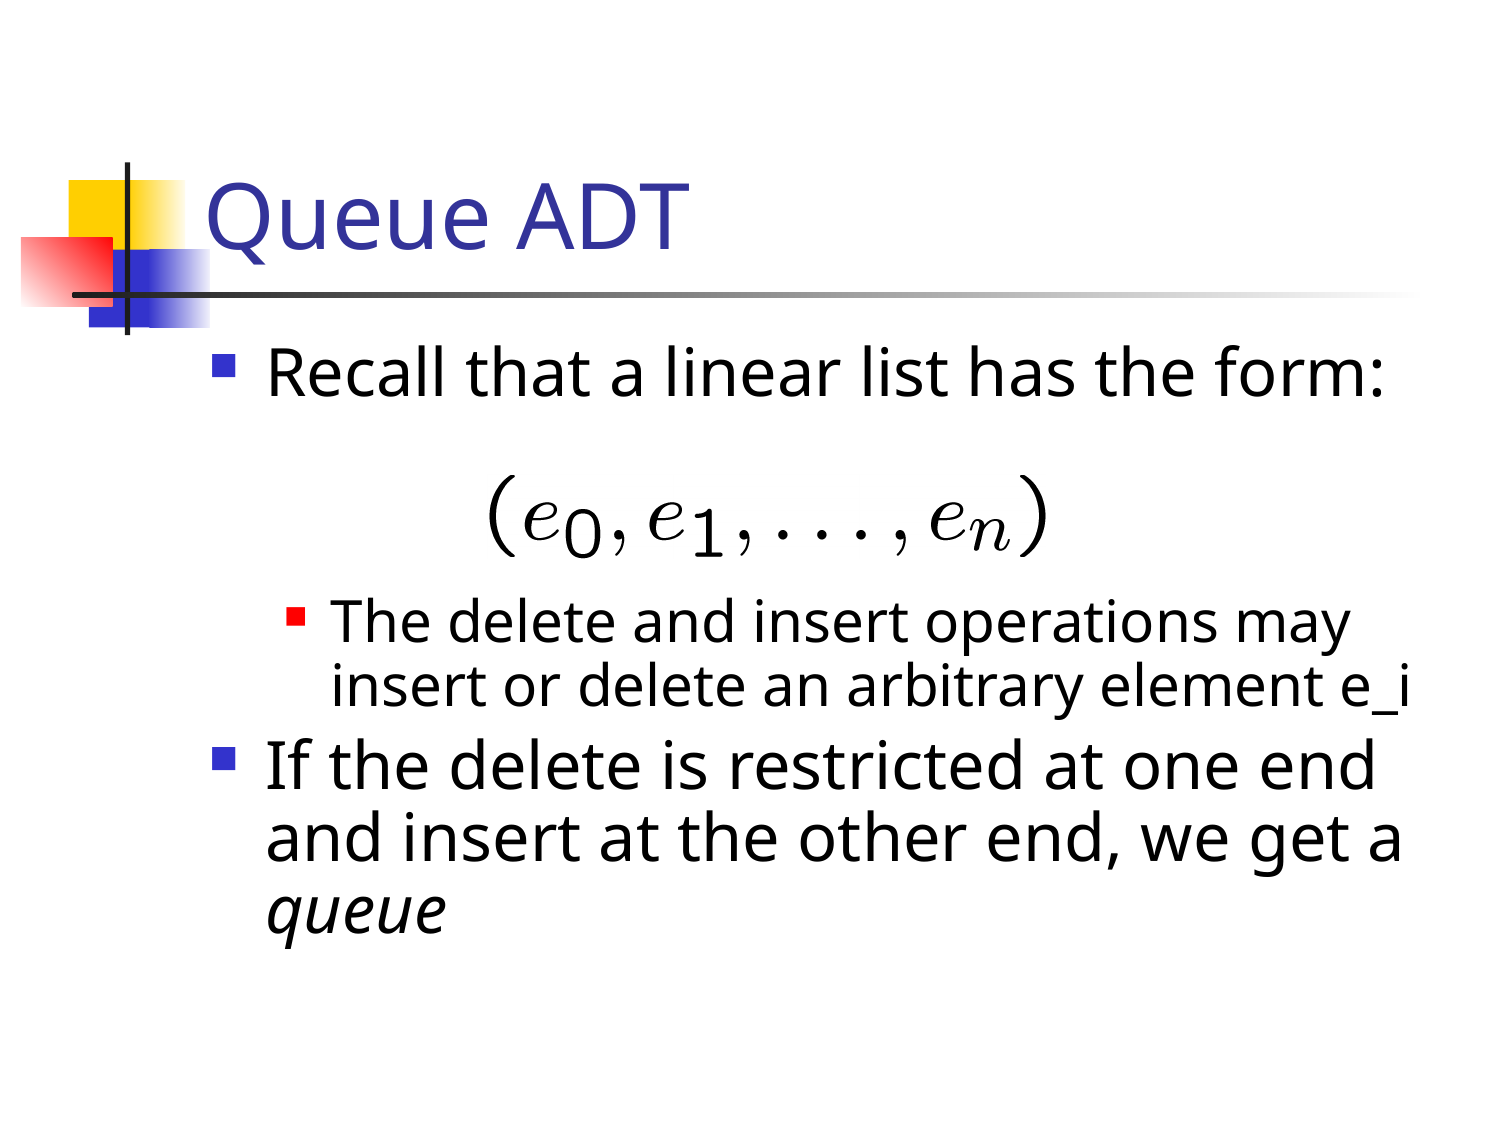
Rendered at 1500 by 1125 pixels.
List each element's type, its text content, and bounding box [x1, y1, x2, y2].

list Recall that a linear list has the form: The delete and insert operations may insert or delete an arbitrary element e_i If the delete is restricted at one end and insert at the other end, we get a queue [193, 331, 1469, 1006]
title Queue ADT [188, 35, 1468, 275]
picture [487, 474, 1046, 559]
